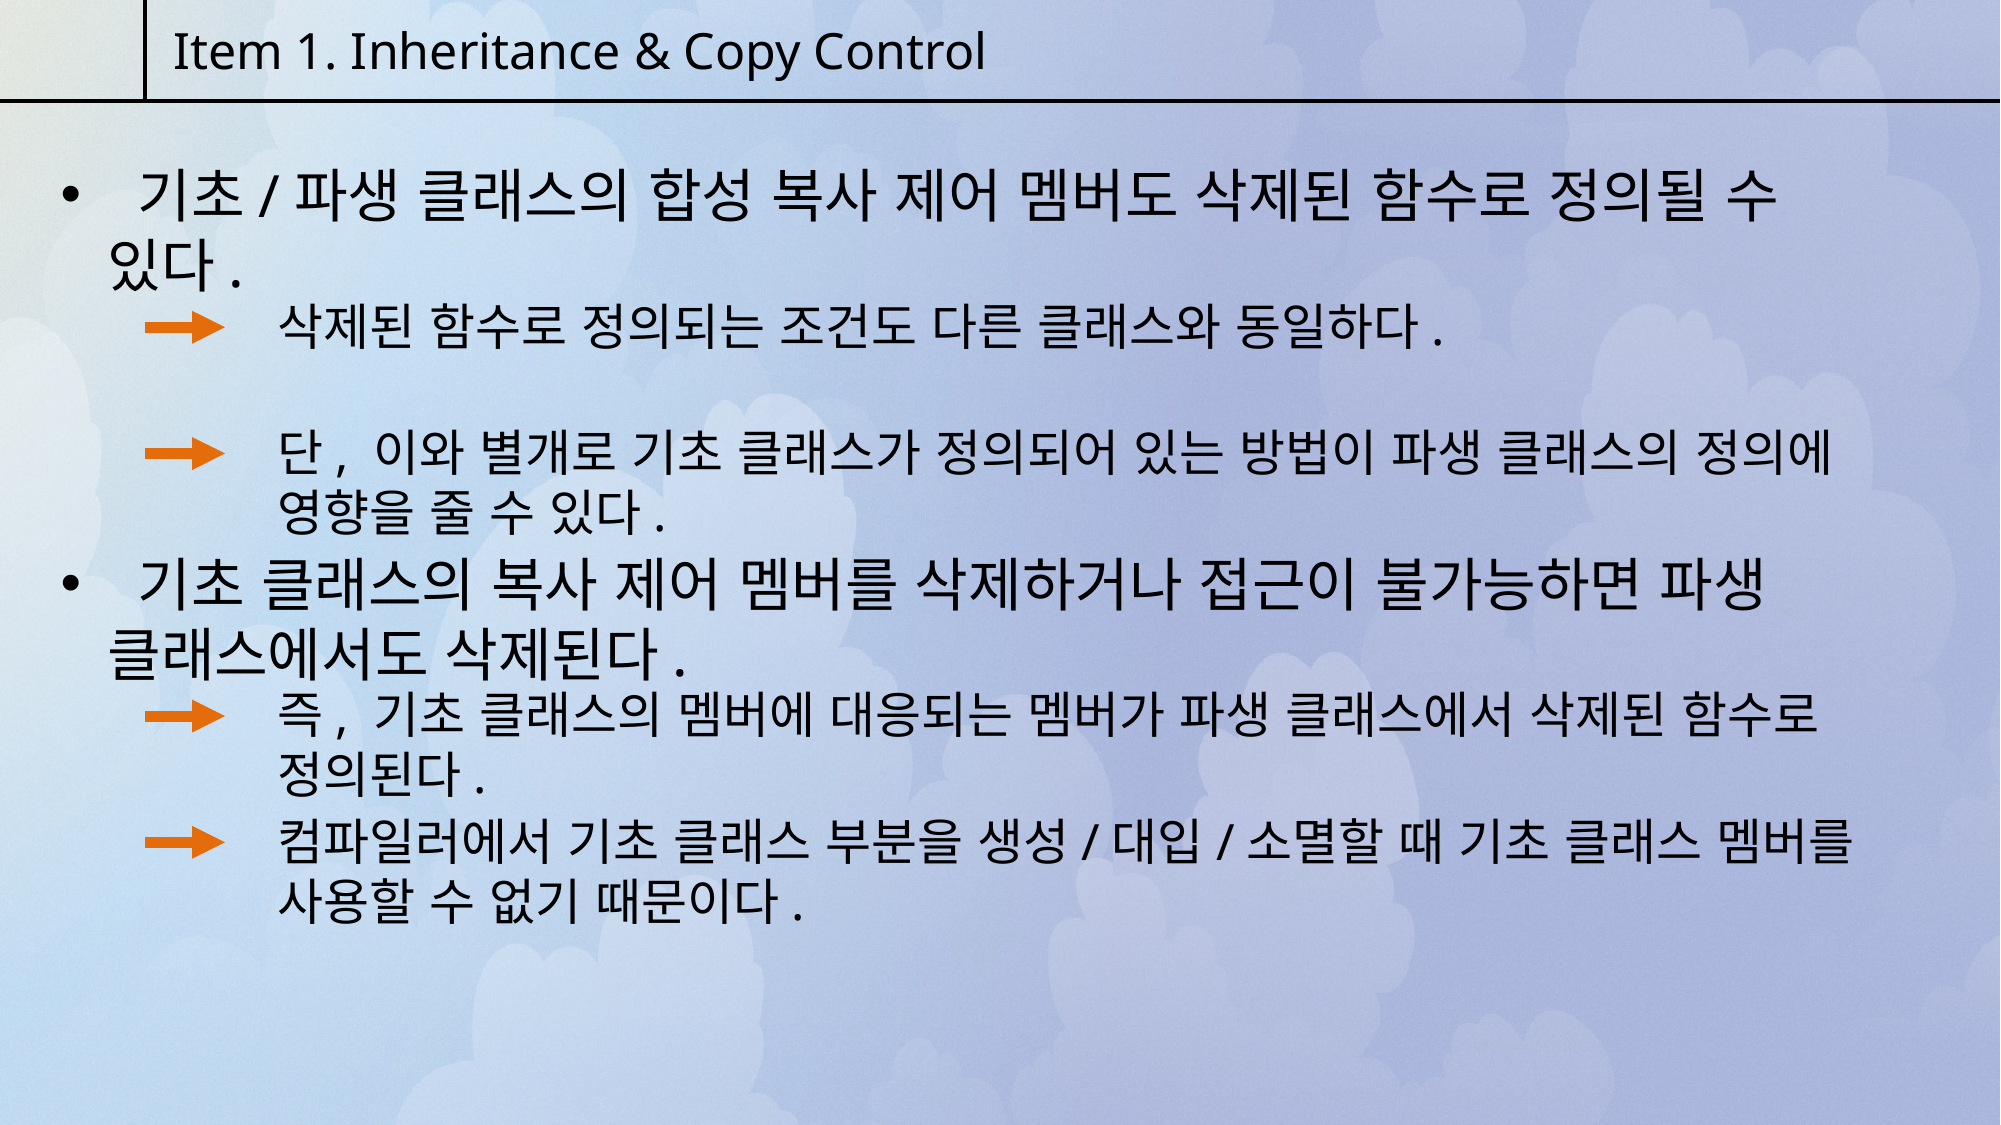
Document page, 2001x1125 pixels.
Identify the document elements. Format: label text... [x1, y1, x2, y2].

text_box 즉, 기초 클래스의 멤버에 대응되는 멤버가 파생 클래스에서 삭제된 함수로 정의된다. [262, 676, 1914, 802]
text_box Item 1. Inheritance & Copy Control [149, 12, 2000, 88]
text_box 단, 이와 별개로 기초 클래스가 정의되어 있는 방법이 파생 클래스의 정의에 영향을 줄 수 있다. [262, 414, 1914, 549]
text_box 삭제된 함수로 정의되는 조건도 다른 클래스와 동일하다. [262, 287, 1914, 363]
text_box 기초 클래스의 복사 제어 멤버를 삭제하거나 접근이 불가능하면 파생 클래스에서도 삭제된다. [45, 540, 1838, 695]
text_box 컴파일러에서 기초 클래스 부분을 생성/대입/소멸할 때 기초 클래스 멤버를 사용할 수 없기 때문이다. [262, 802, 1914, 938]
text_box 기초/파생 클래스의 합성 복사 제어 멤버도 삭제된 함수로 정의될 수 있다. [45, 151, 1838, 307]
